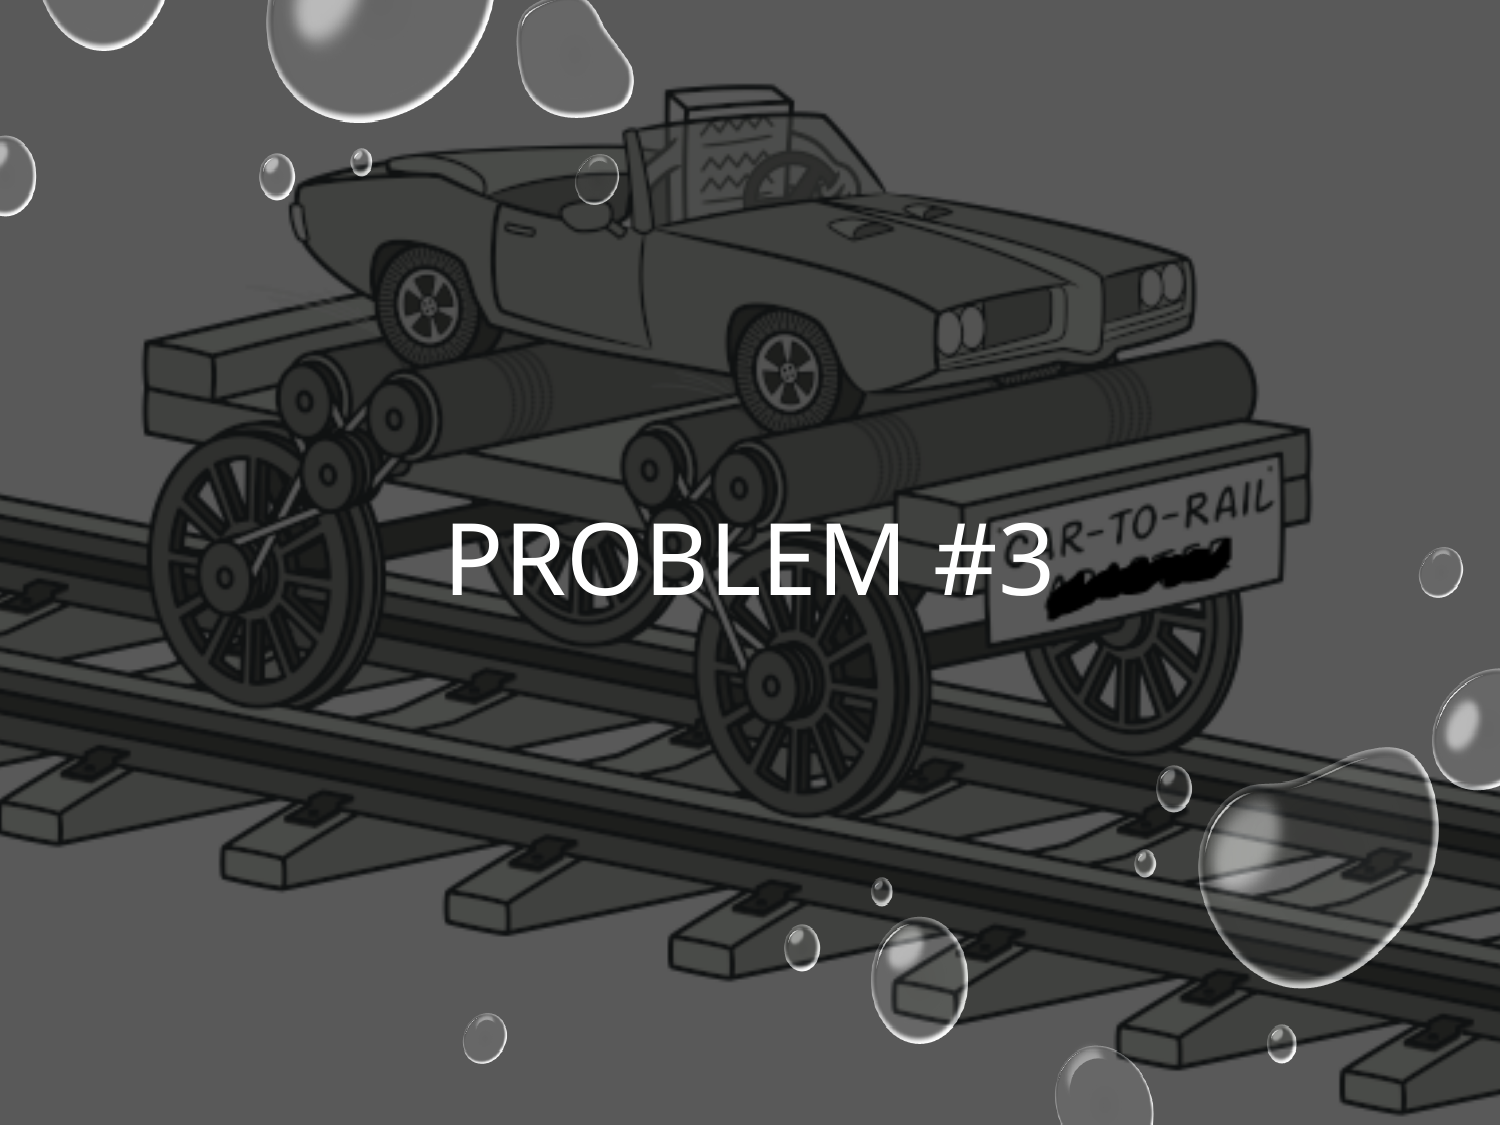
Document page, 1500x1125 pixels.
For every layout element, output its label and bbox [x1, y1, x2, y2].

list [0, 0, 1500, 1125]
